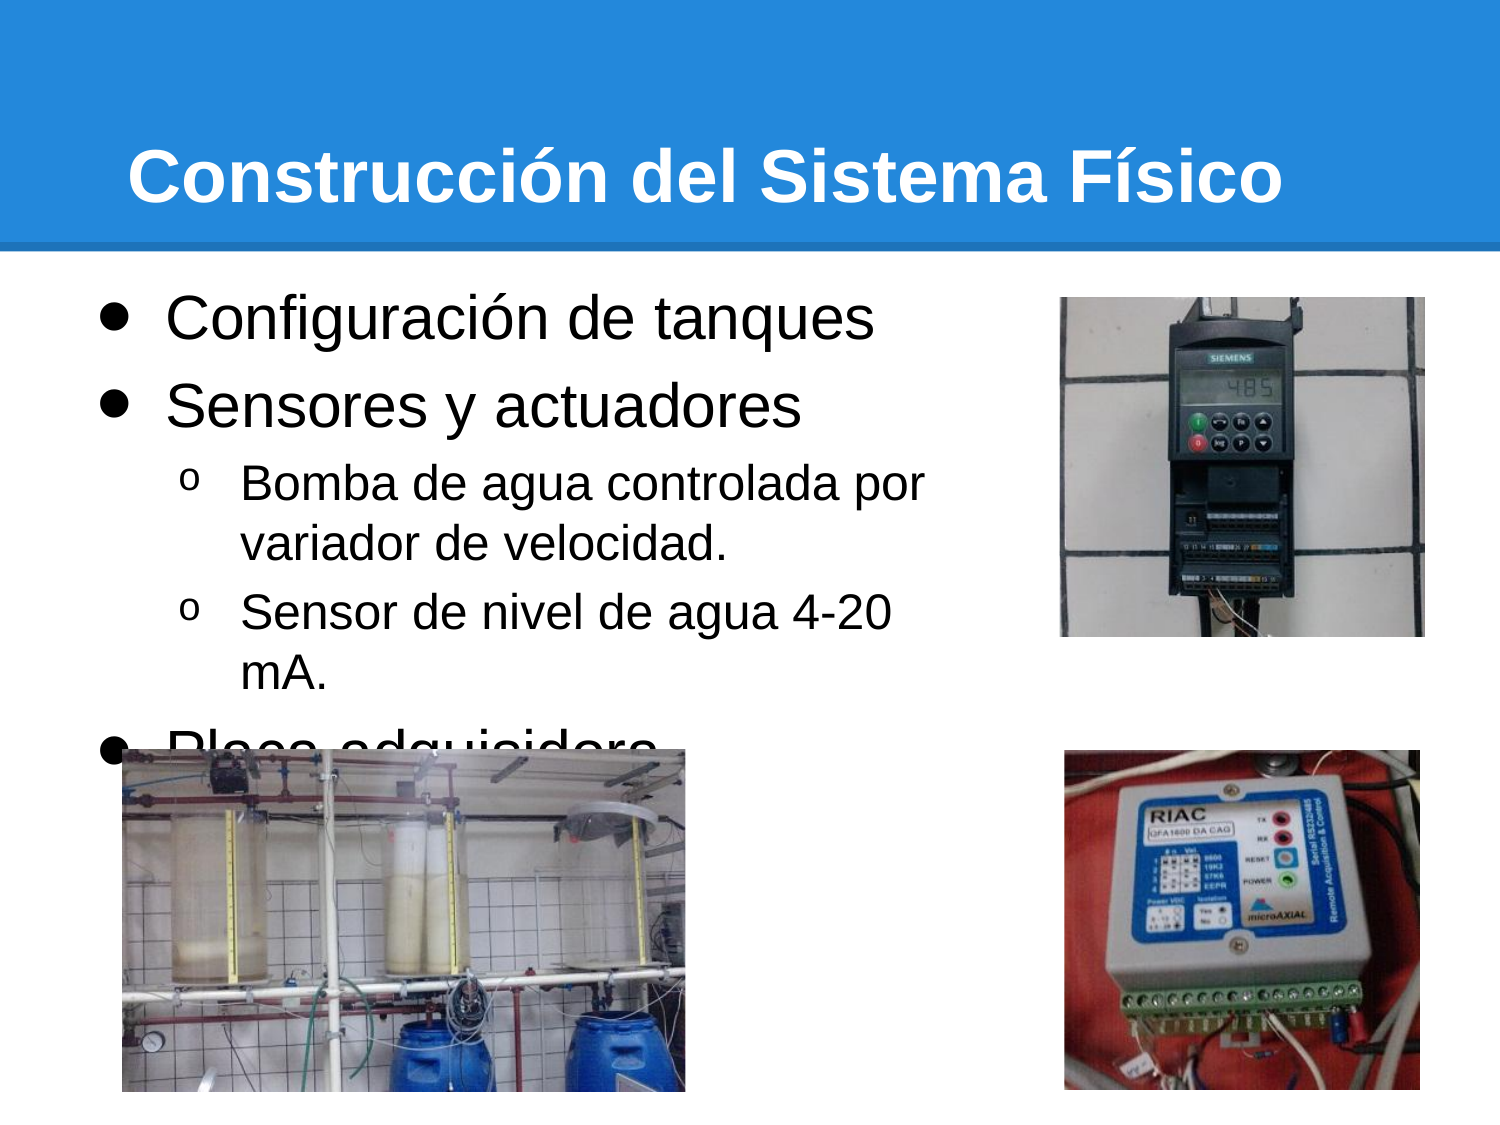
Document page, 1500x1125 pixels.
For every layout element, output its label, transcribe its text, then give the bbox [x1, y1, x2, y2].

text_box [1064, 750, 1420, 1090]
text_box [1059, 297, 1425, 637]
title Construcción del Sistema Físico [75, 14, 1425, 233]
list Configuración de tanques Sensores y actuadores Bomba de agua controlada por variador de velocidad. Sensor de nivel de agua 4-20 mA. Placa adquisidora [75, 262, 1010, 931]
text_box [122, 749, 686, 1092]
